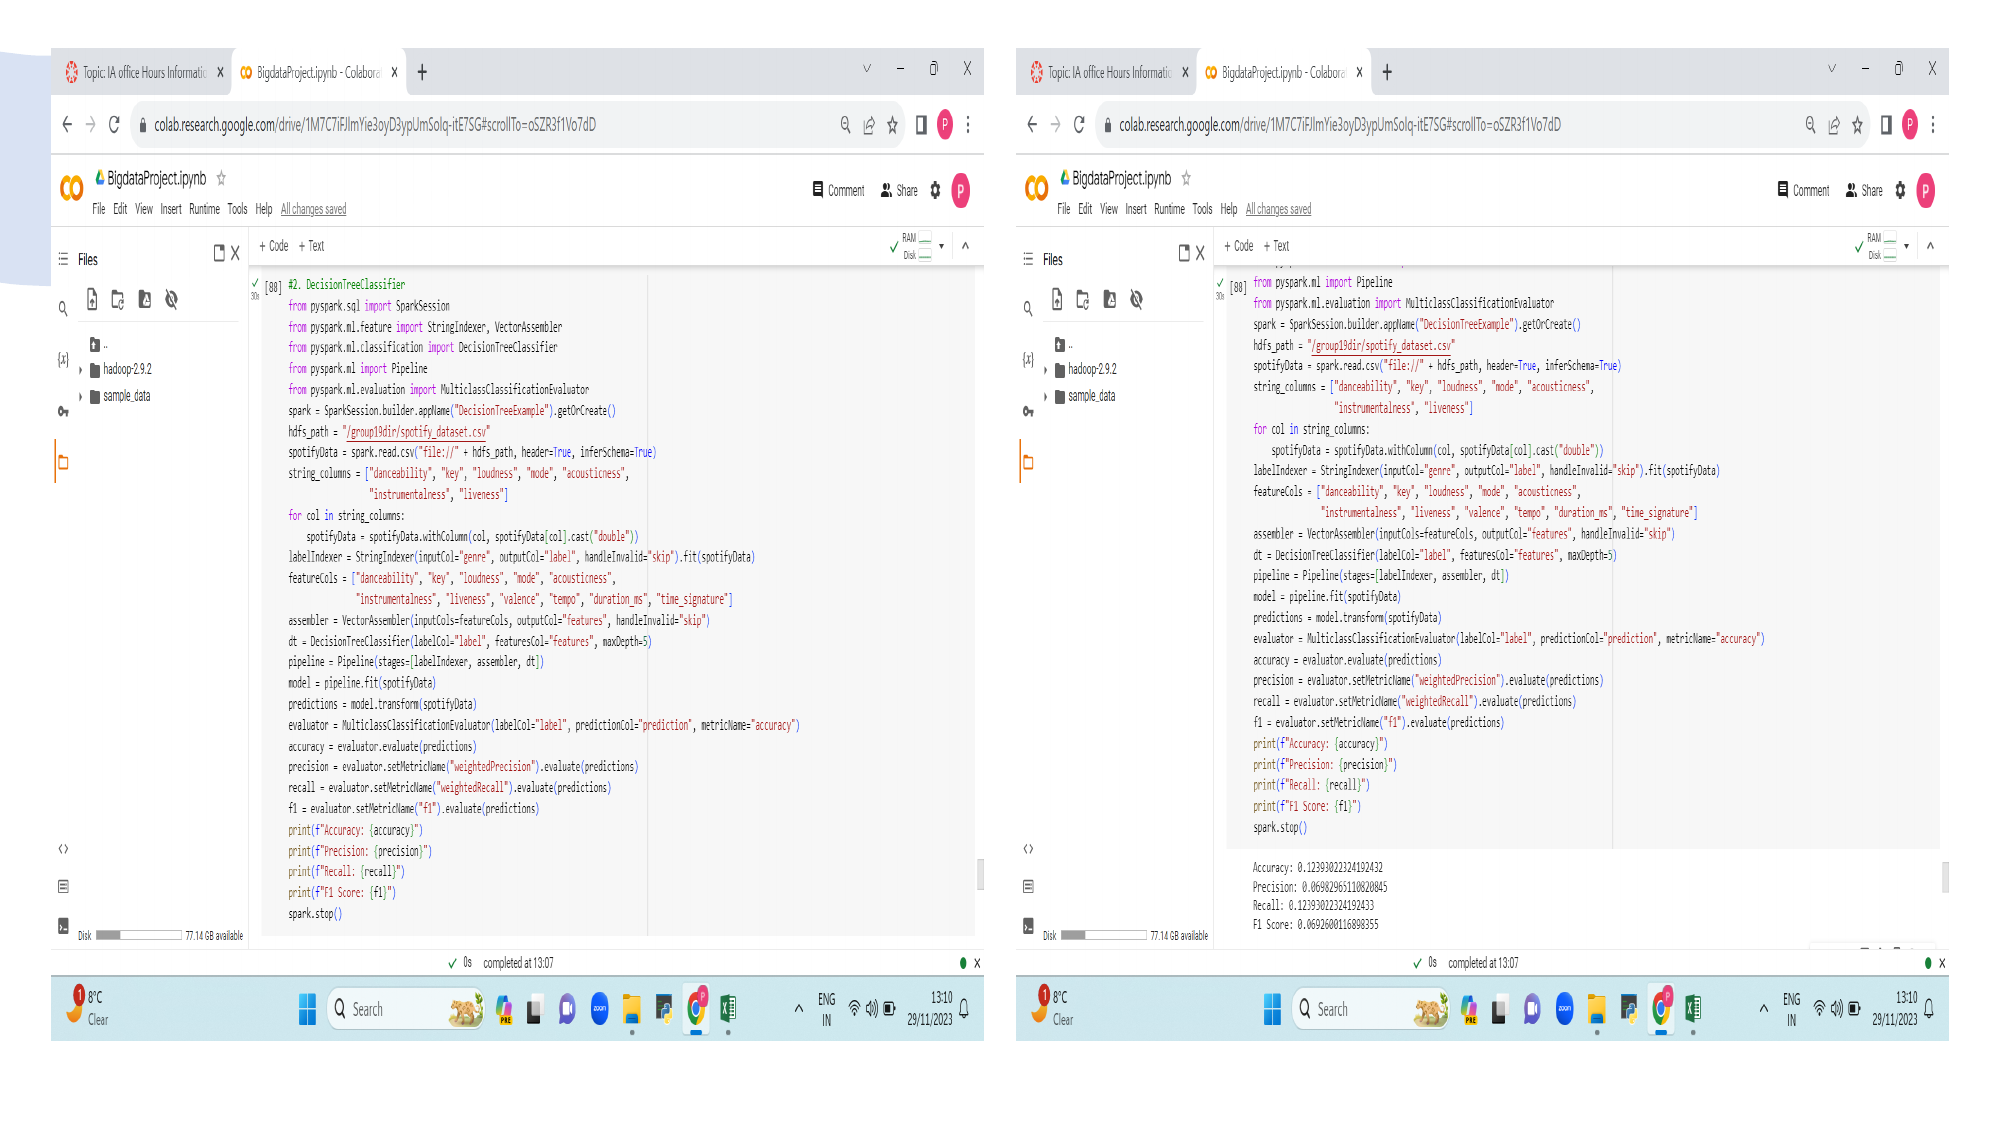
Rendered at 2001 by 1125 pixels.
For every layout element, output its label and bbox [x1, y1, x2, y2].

list [51, 48, 984, 1041]
list [1016, 48, 1949, 1041]
